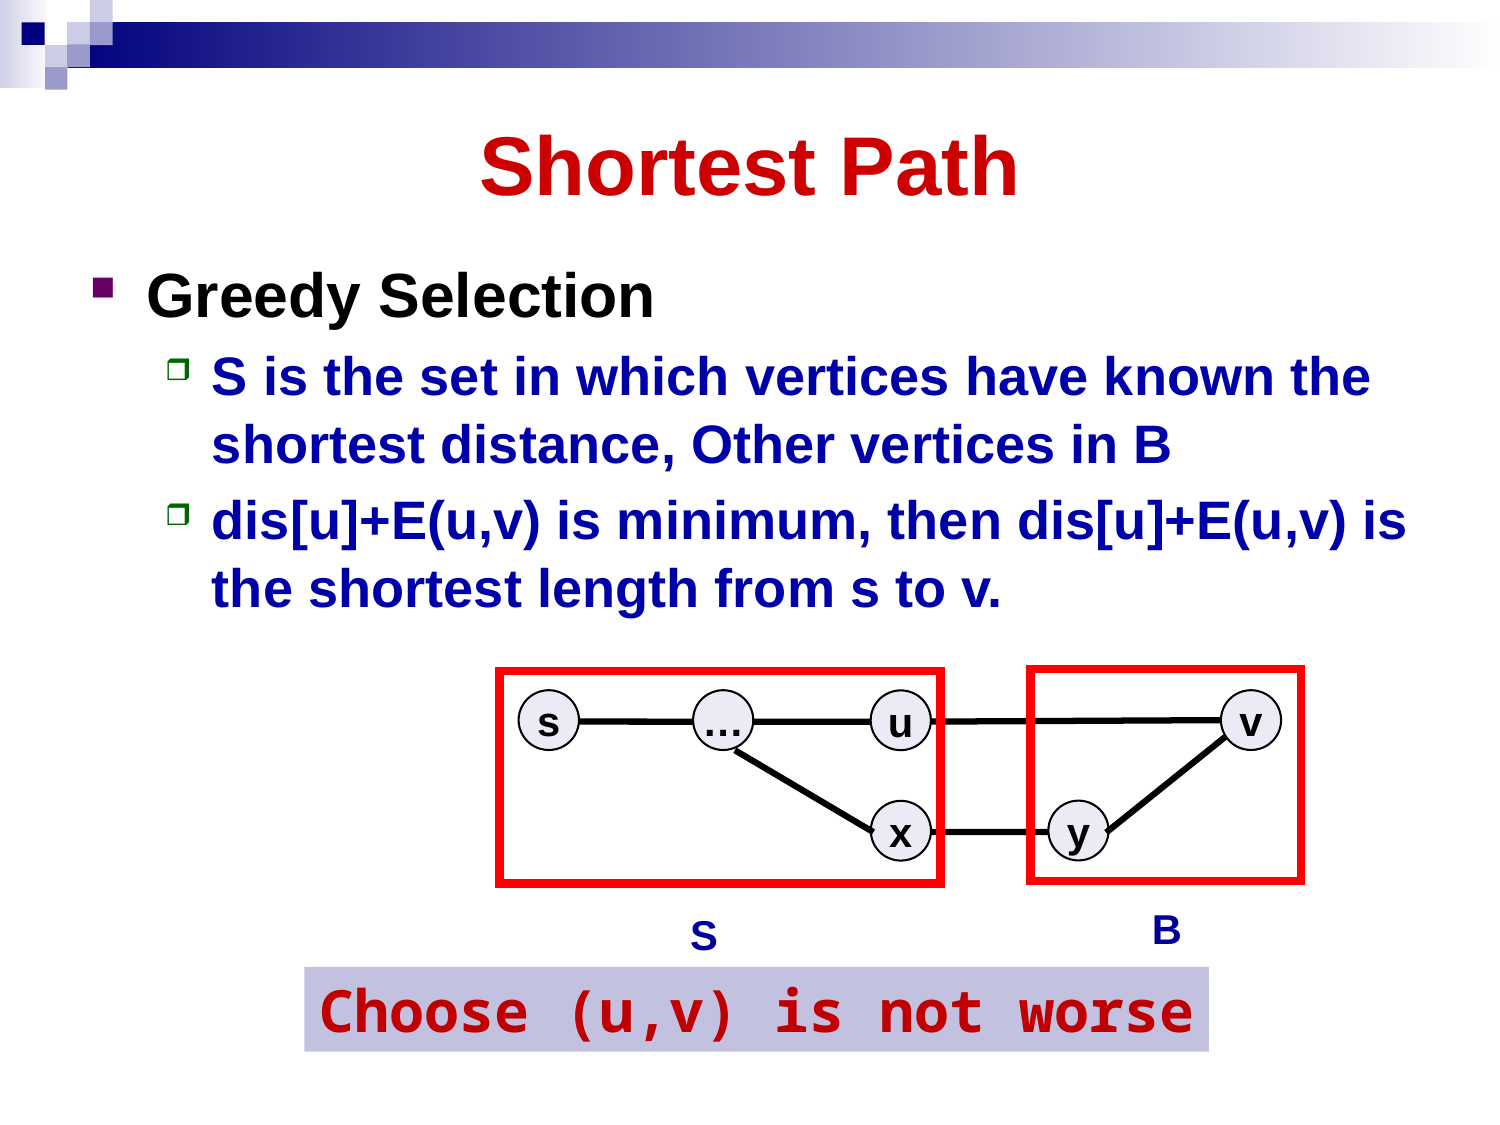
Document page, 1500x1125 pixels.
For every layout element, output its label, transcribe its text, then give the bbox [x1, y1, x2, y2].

title Shortest Path [75, 75, 1425, 243]
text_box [499, 668, 1302, 968]
list Greedy Selection S is the set in which vertices have known the shortest distance, Other vertices in B dis[u]+E(u,v) is minimum, then dis[u]+E(u,v) is the shortest length from s to v. [75, 243, 1425, 1024]
text_box Choose (u,v) is not worse [304, 966, 1209, 1052]
